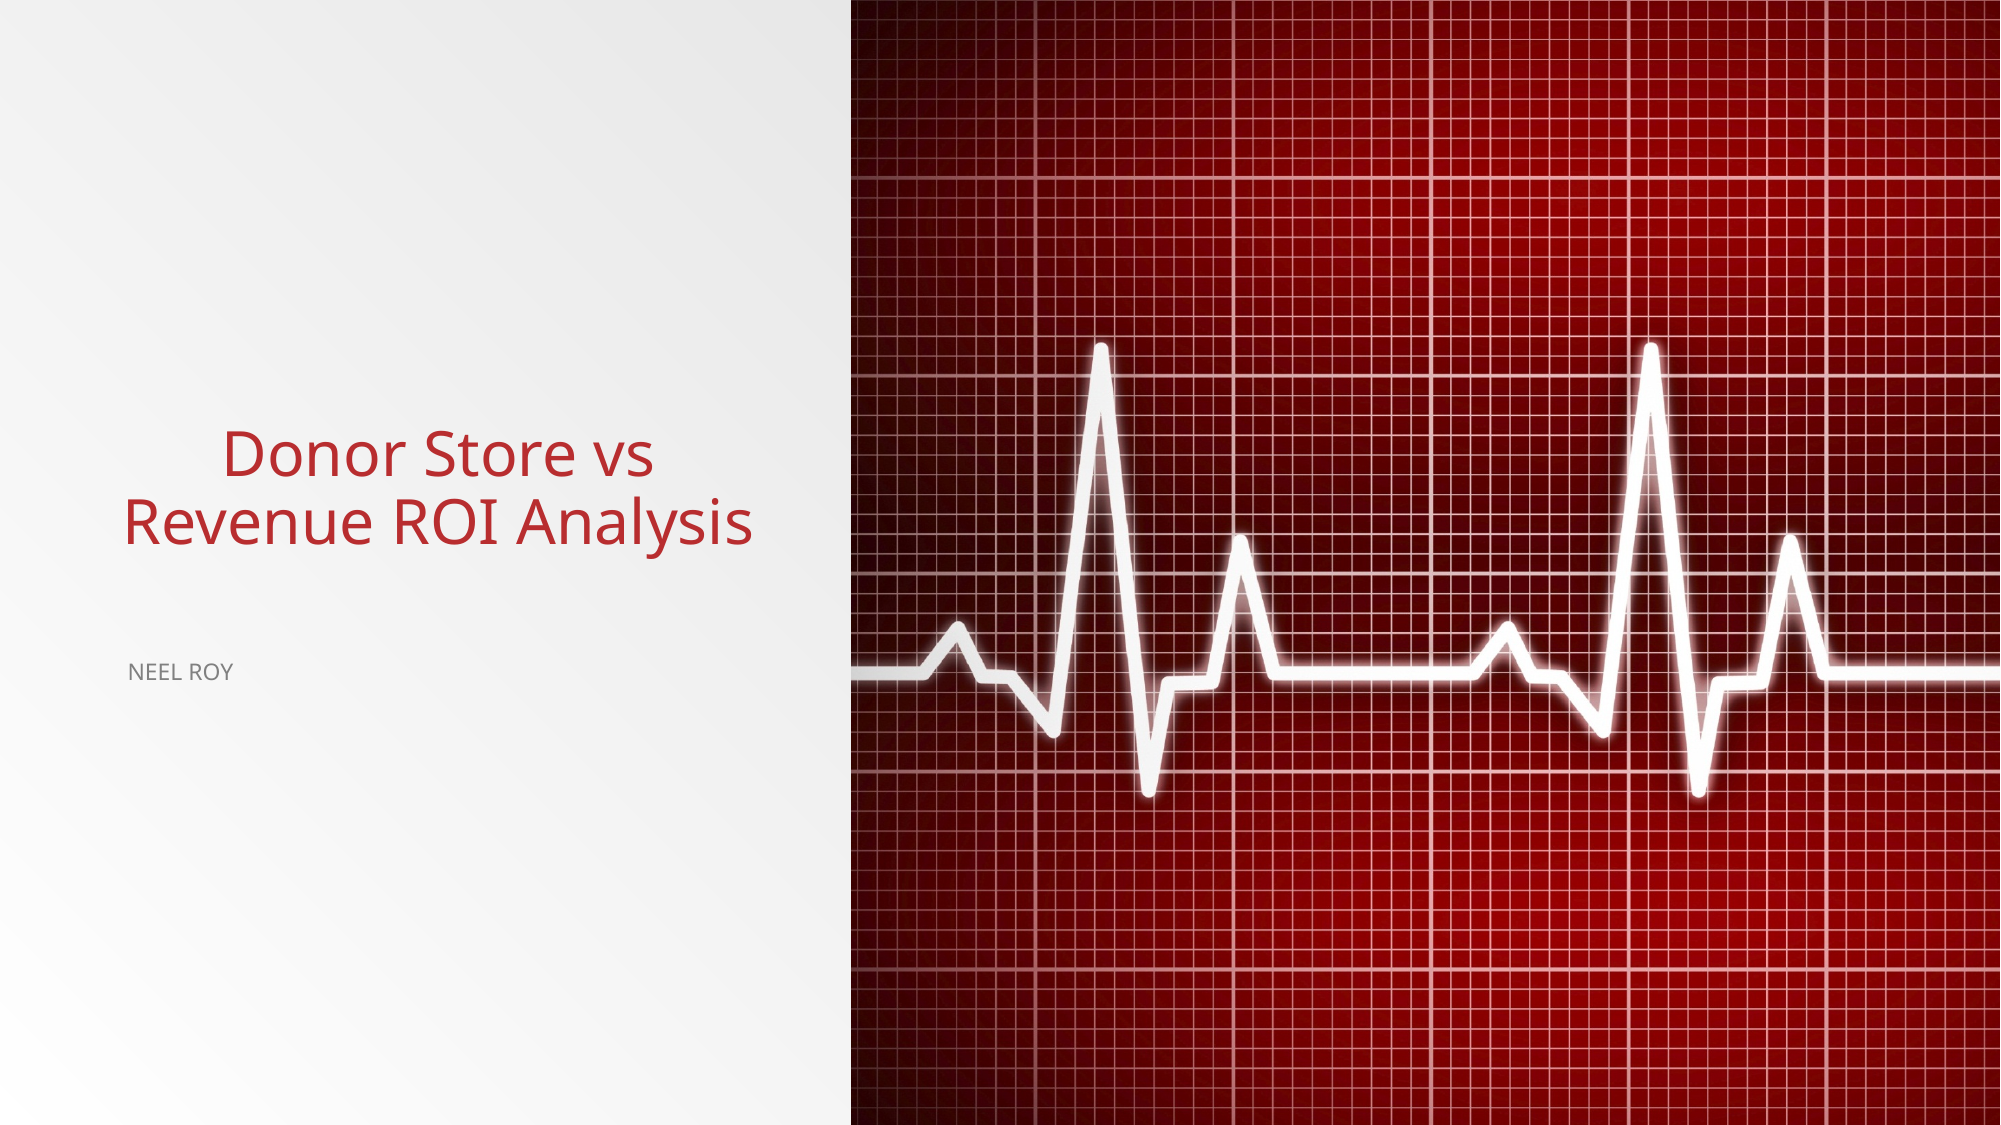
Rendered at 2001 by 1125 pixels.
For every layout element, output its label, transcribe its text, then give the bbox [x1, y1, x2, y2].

picture [851, 0, 2000, 1125]
title Donor Store vs Revenue ROI Analysis [102, 112, 775, 634]
subtitle Neel Roy [112, 650, 785, 763]
